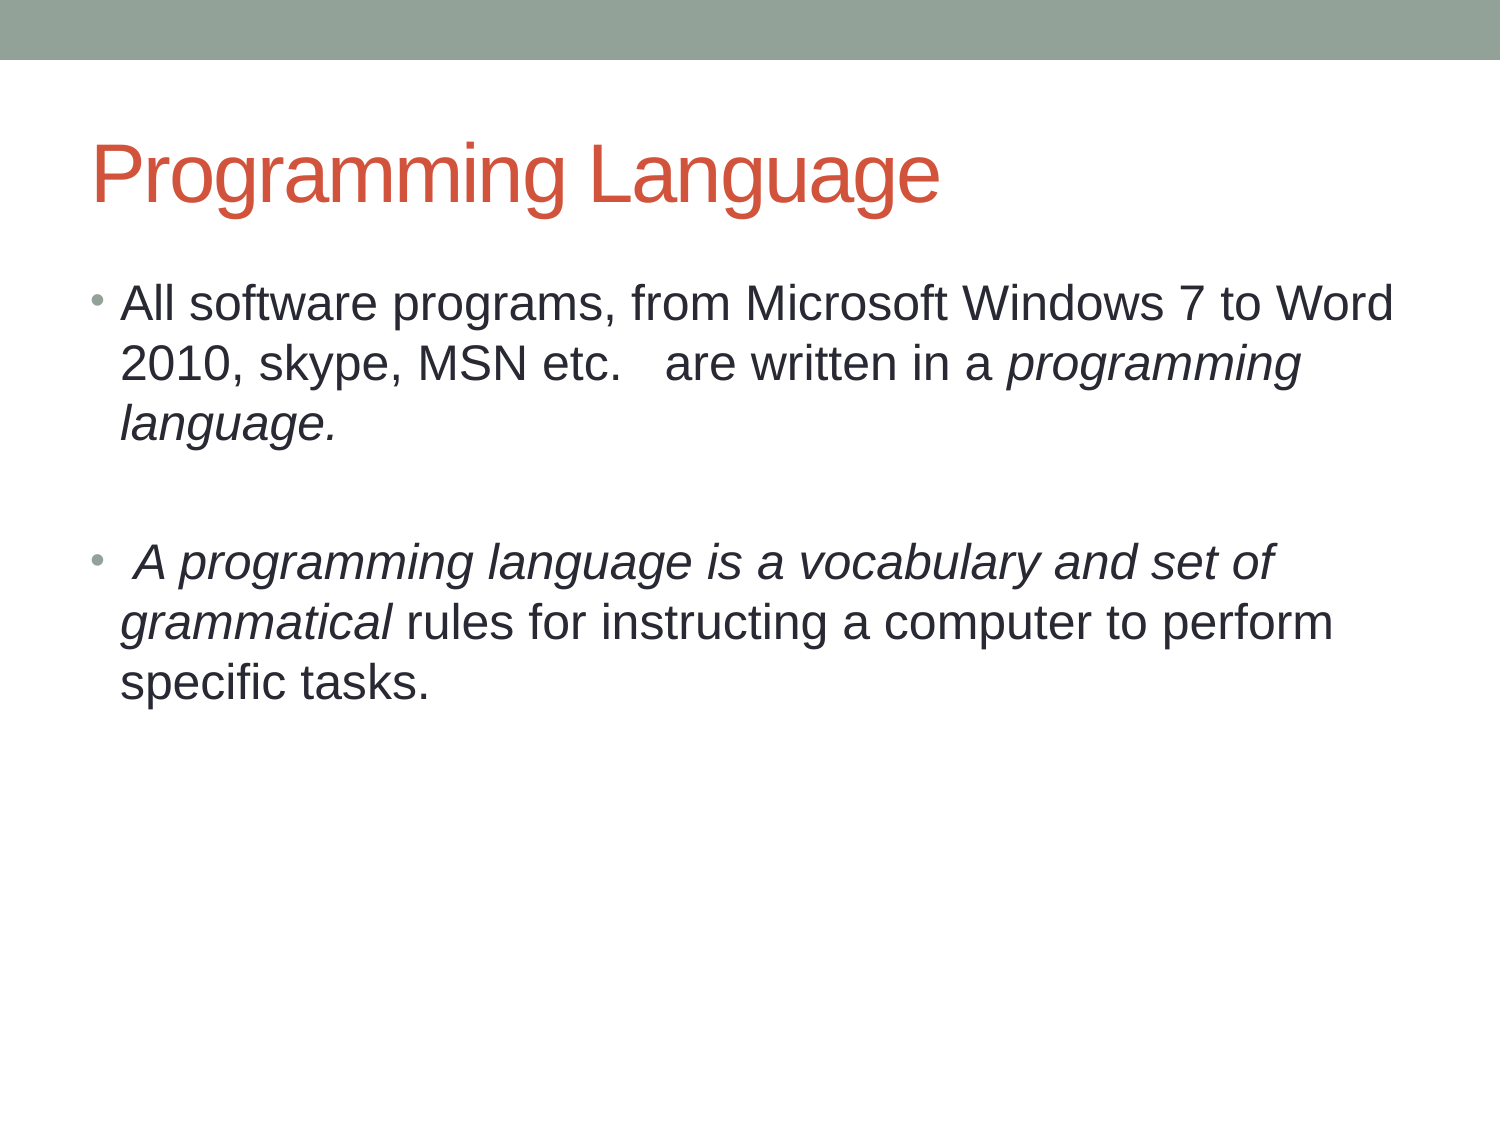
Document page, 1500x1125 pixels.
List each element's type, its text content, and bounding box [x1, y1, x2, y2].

list All software programs, from Microsoft Windows 7 to Word 2010, skype, MSN etc. are written in a programming language. A programming language is a vocabulary and set of grammatical rules for instructing a computer to perform specific tasks. [75, 262, 1425, 1063]
title Programming Language [75, 87, 1425, 250]
